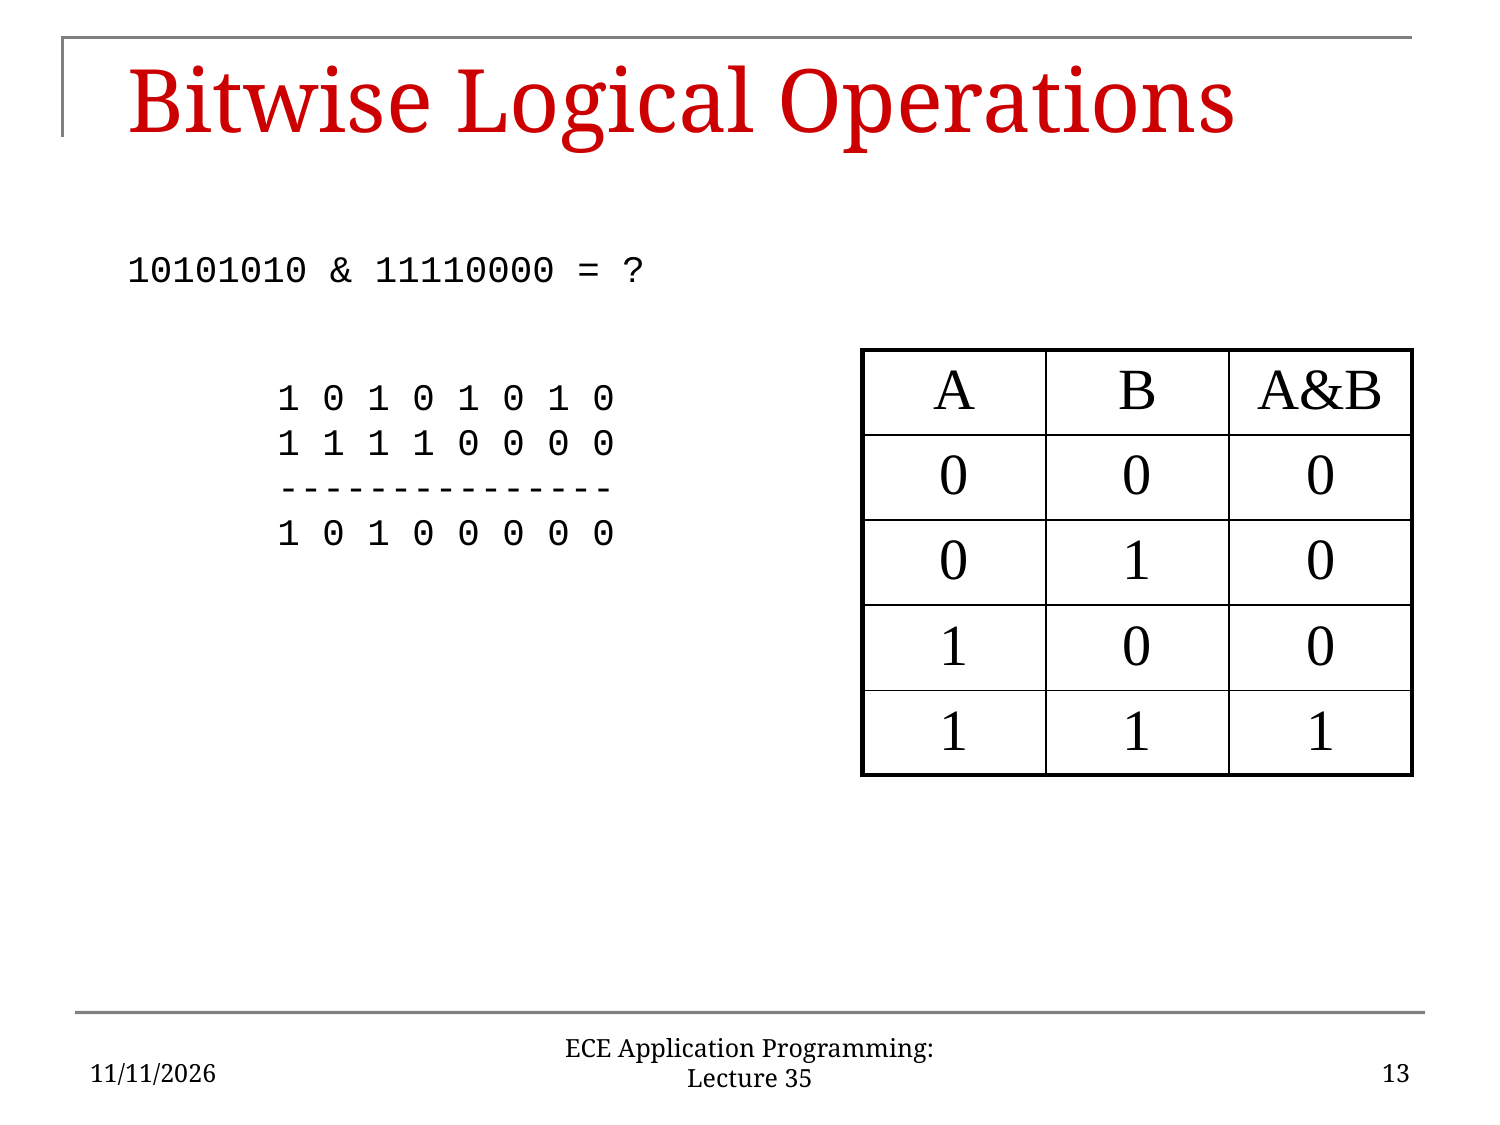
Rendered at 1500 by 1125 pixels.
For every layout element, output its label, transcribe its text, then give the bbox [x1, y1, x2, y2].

table_cell 1 [1047, 691, 1228, 773]
table_header A [865, 352, 1045, 434]
table_cell 0 [1047, 436, 1228, 519]
table_cell 0 [865, 521, 1045, 604]
table_cell 1 [865, 606, 1045, 690]
footer ECE Application Programming: Lecture 35 [512, 1024, 988, 1101]
table_cell 0 [865, 436, 1045, 519]
table_cell 0 [1230, 606, 1410, 690]
table_header B [1047, 352, 1228, 434]
table_cell 1 [1047, 521, 1228, 604]
slide_number 13 [1074, 1023, 1426, 1100]
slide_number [74, 1023, 426, 1100]
table_cell 0 [1230, 521, 1410, 604]
table_cell 0 [1047, 606, 1228, 690]
table_cell 0 [1230, 436, 1410, 519]
text_box 10101010 & 11110000 = ? 1 0 1 0 1 0 1 0 1 1 1 1 0 0 0 0 --------------- 1 0 1 0 0 0 0 0 [112, 237, 900, 624]
title Bitwise Logical Operations [112, 37, 1388, 175]
table_cell 1 [1230, 691, 1410, 773]
table_header A&B [1230, 352, 1410, 434]
table_cell 1 [865, 691, 1045, 773]
